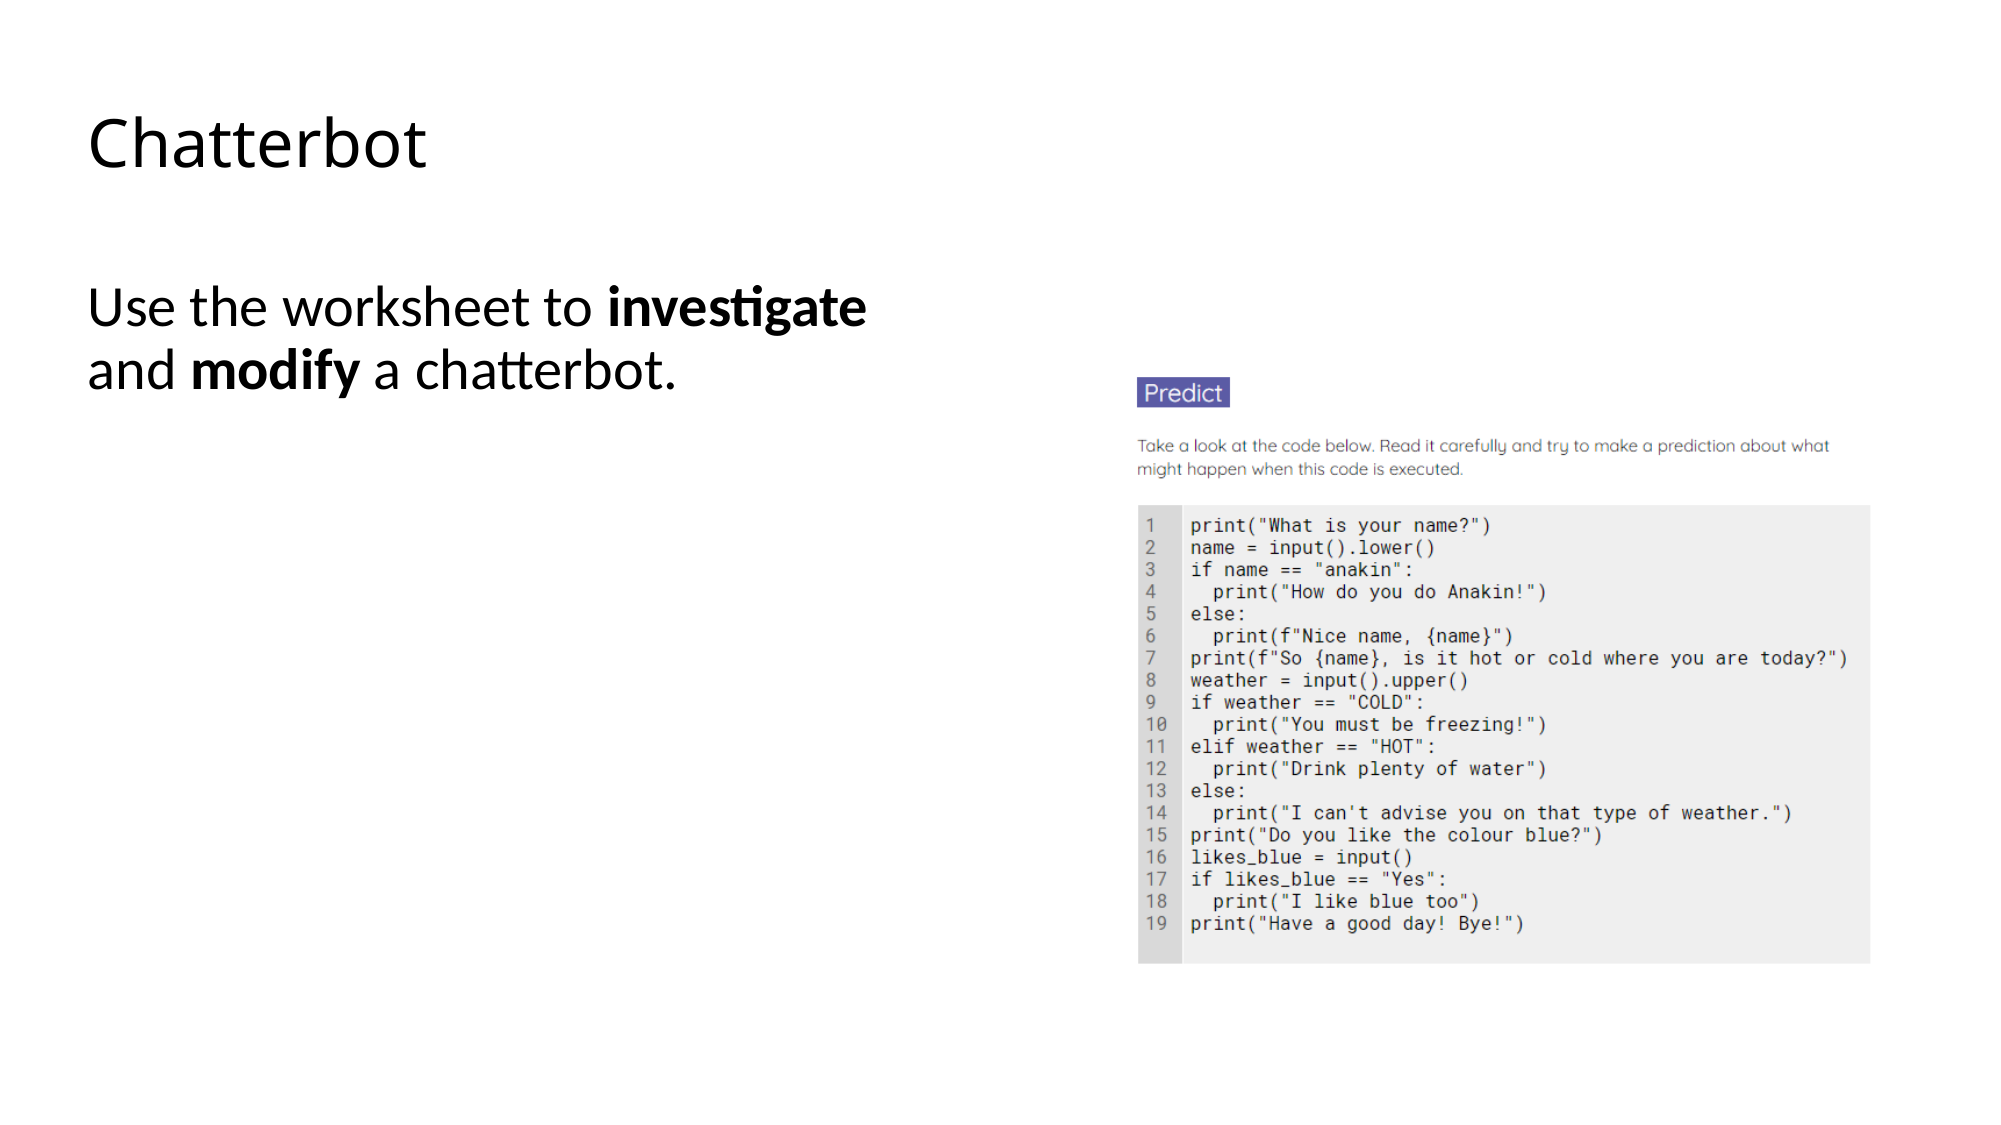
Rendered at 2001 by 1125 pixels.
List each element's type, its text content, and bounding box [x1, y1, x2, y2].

title Chatterbot [67, 69, 1932, 223]
list Use the worksheet to investigate and modify a chatterbot. [67, 255, 964, 1057]
picture [1035, 356, 1932, 980]
